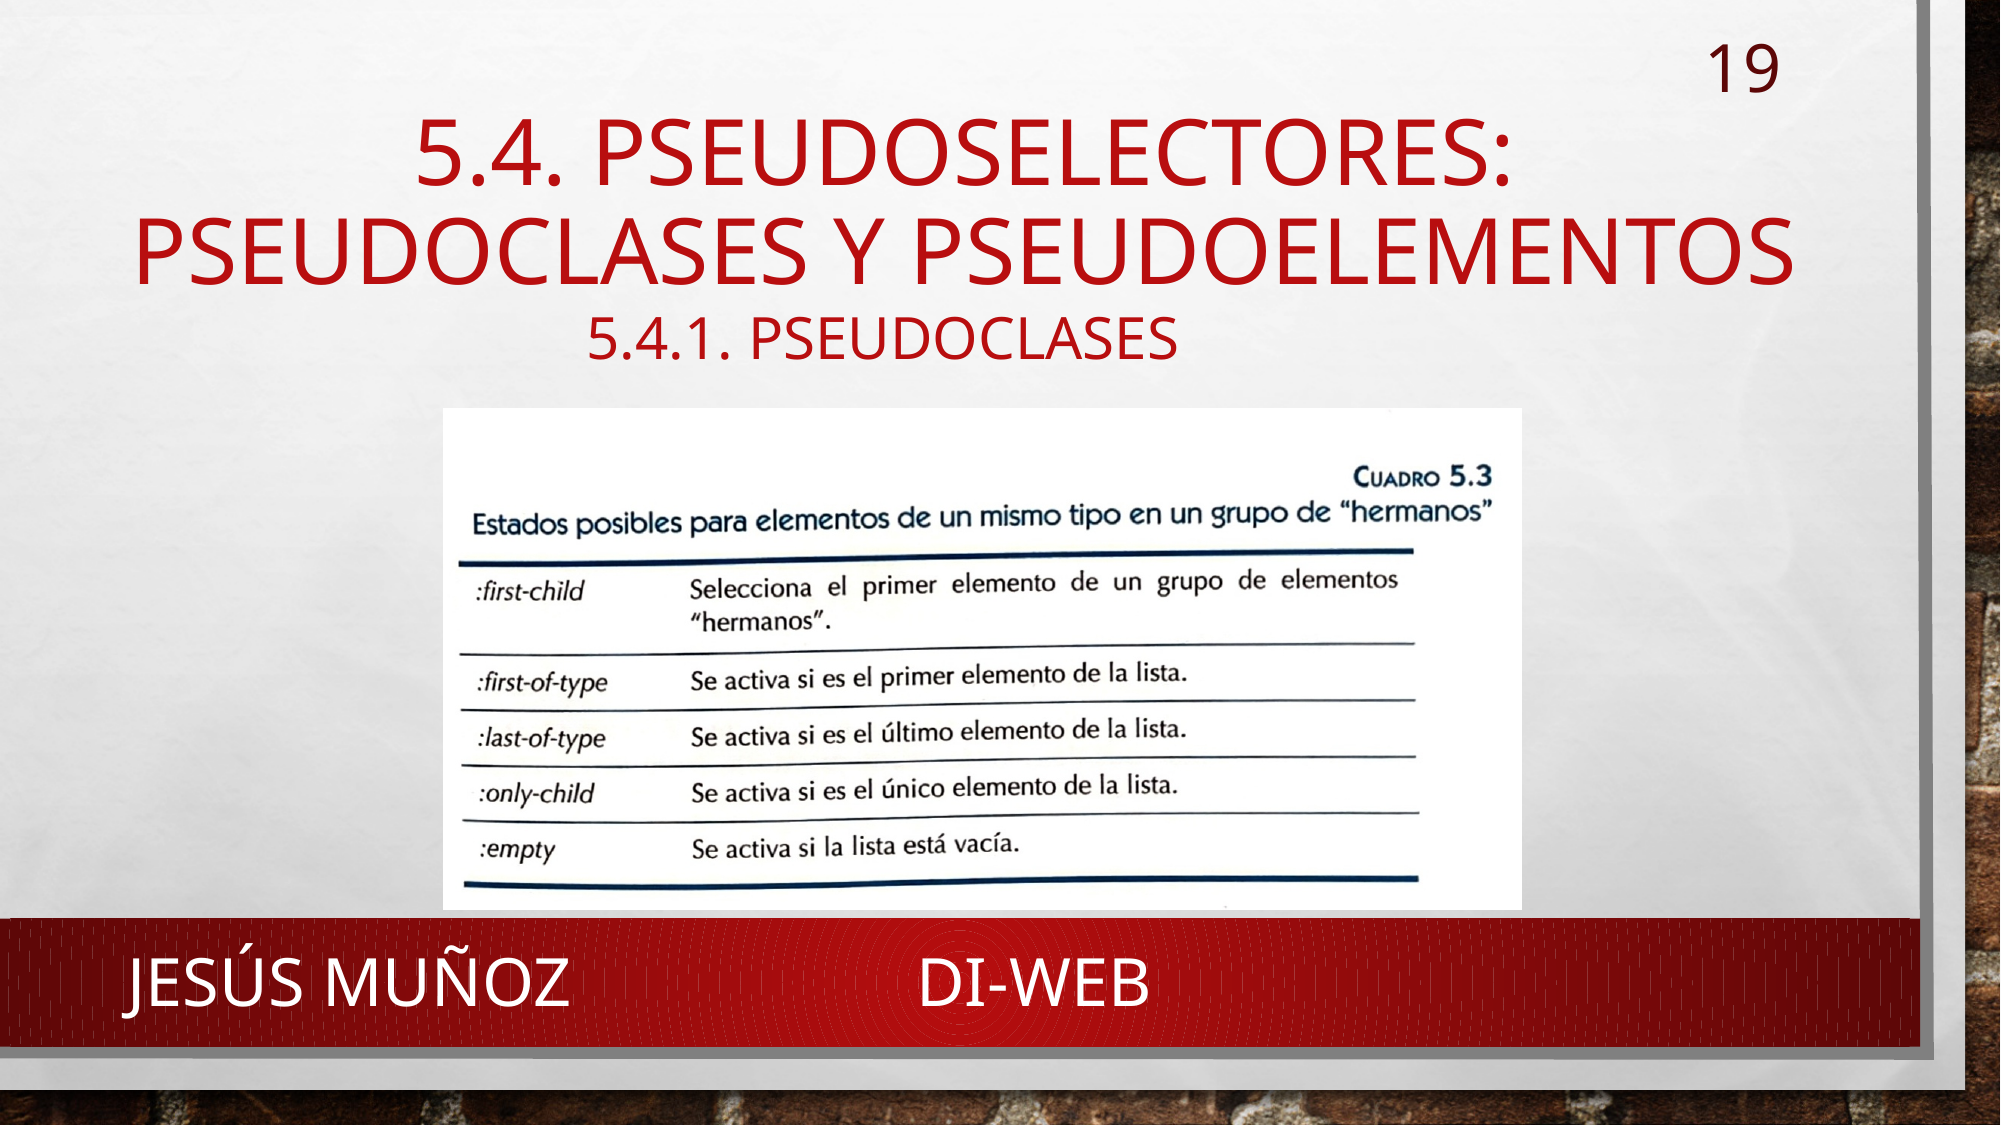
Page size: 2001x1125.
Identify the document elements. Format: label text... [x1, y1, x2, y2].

picture [443, 408, 1522, 911]
title 5.4. pseudoselectores: pseudoclases y pseudoelementos [112, 111, 1818, 301]
picture [0, 0, 2000, 1125]
footer Jesús Muñoz DI-WEB [112, 938, 1853, 1021]
text_box 5.4.1. pseudoclases [112, 301, 1669, 380]
slide_number 19 [1668, 30, 1818, 113]
